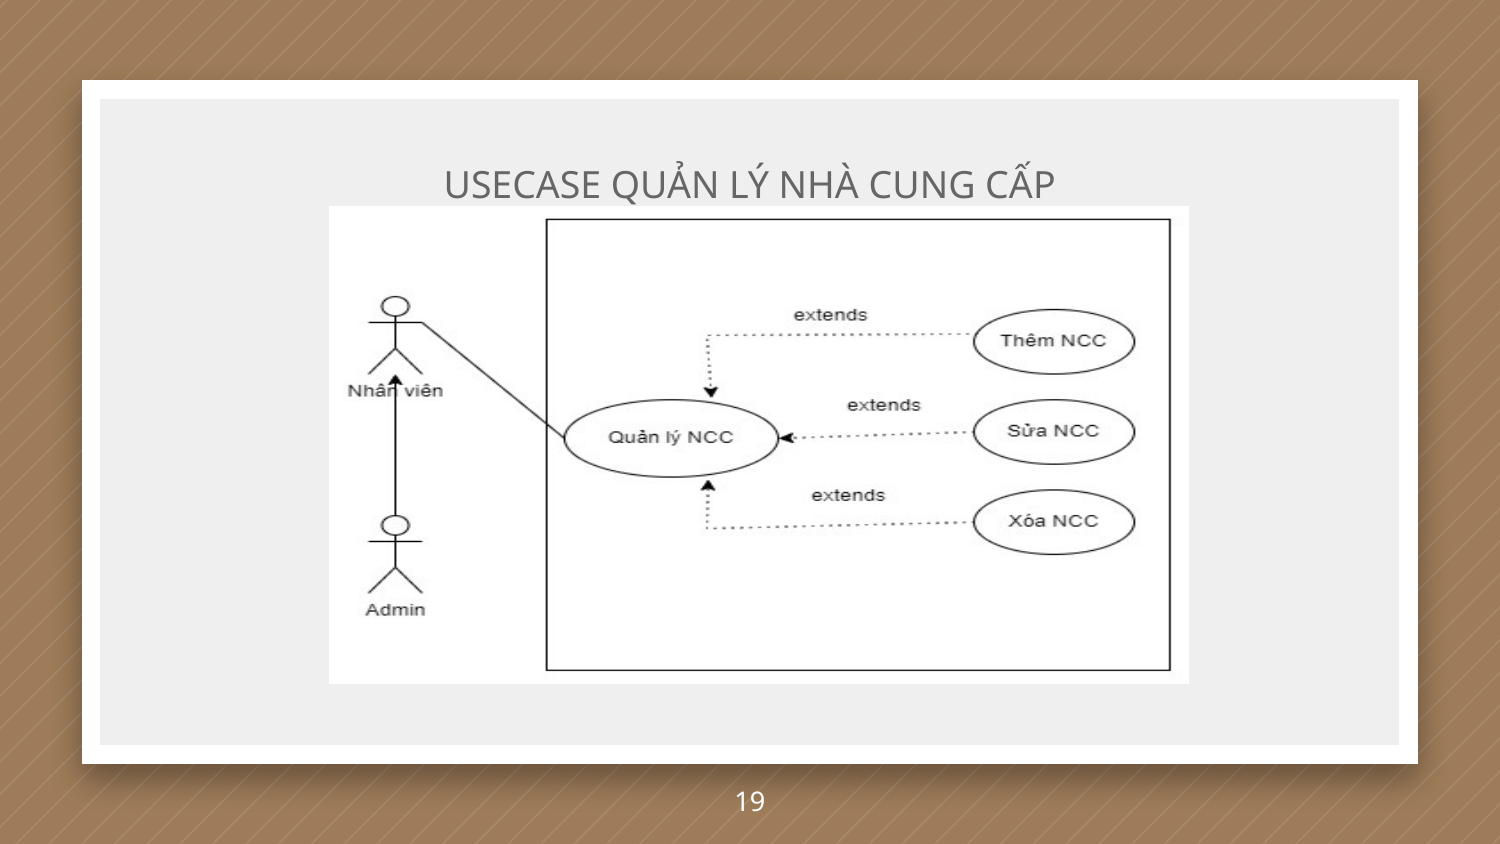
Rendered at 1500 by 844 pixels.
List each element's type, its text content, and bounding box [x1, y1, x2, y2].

picture [329, 206, 1189, 684]
title USECASE QUẢN LÝ NHÀ CUNG CẤP [148, 121, 1352, 222]
slide_number 19 [0, 762, 1500, 844]
